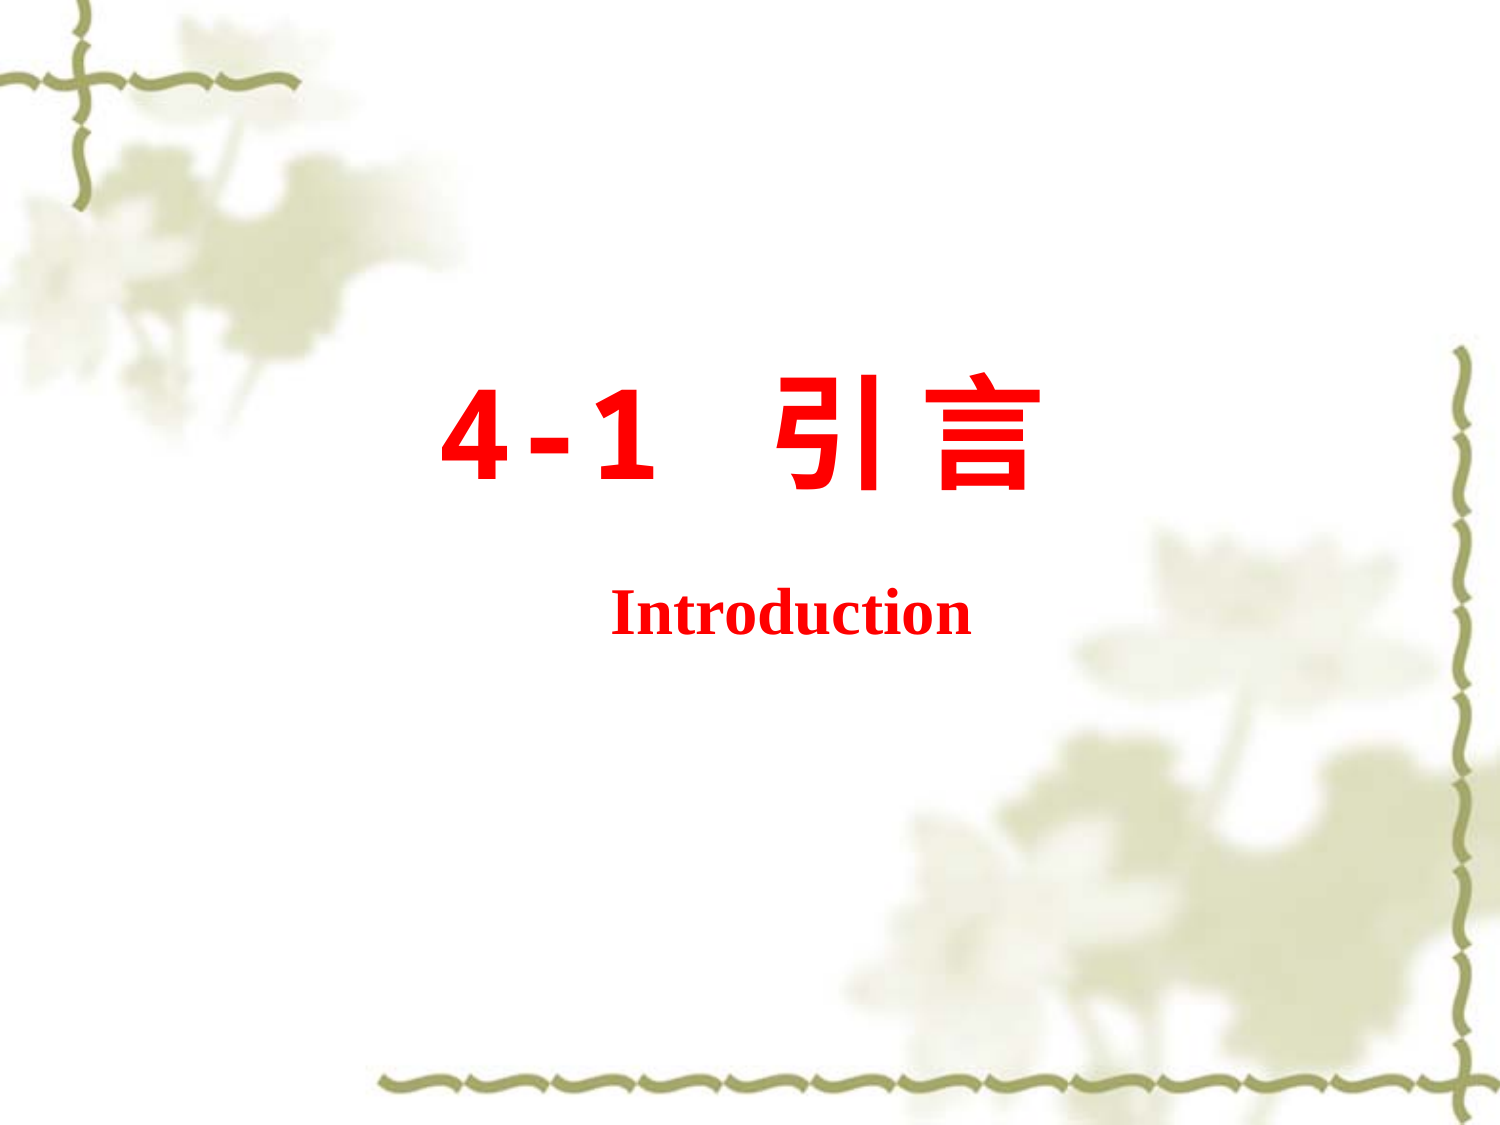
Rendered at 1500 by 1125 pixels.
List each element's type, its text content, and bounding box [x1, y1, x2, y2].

picture [0, 0, 1500, 1125]
text_box 4-1 引 言 [437, 287, 1100, 560]
text_box Introduction [295, 560, 1288, 655]
